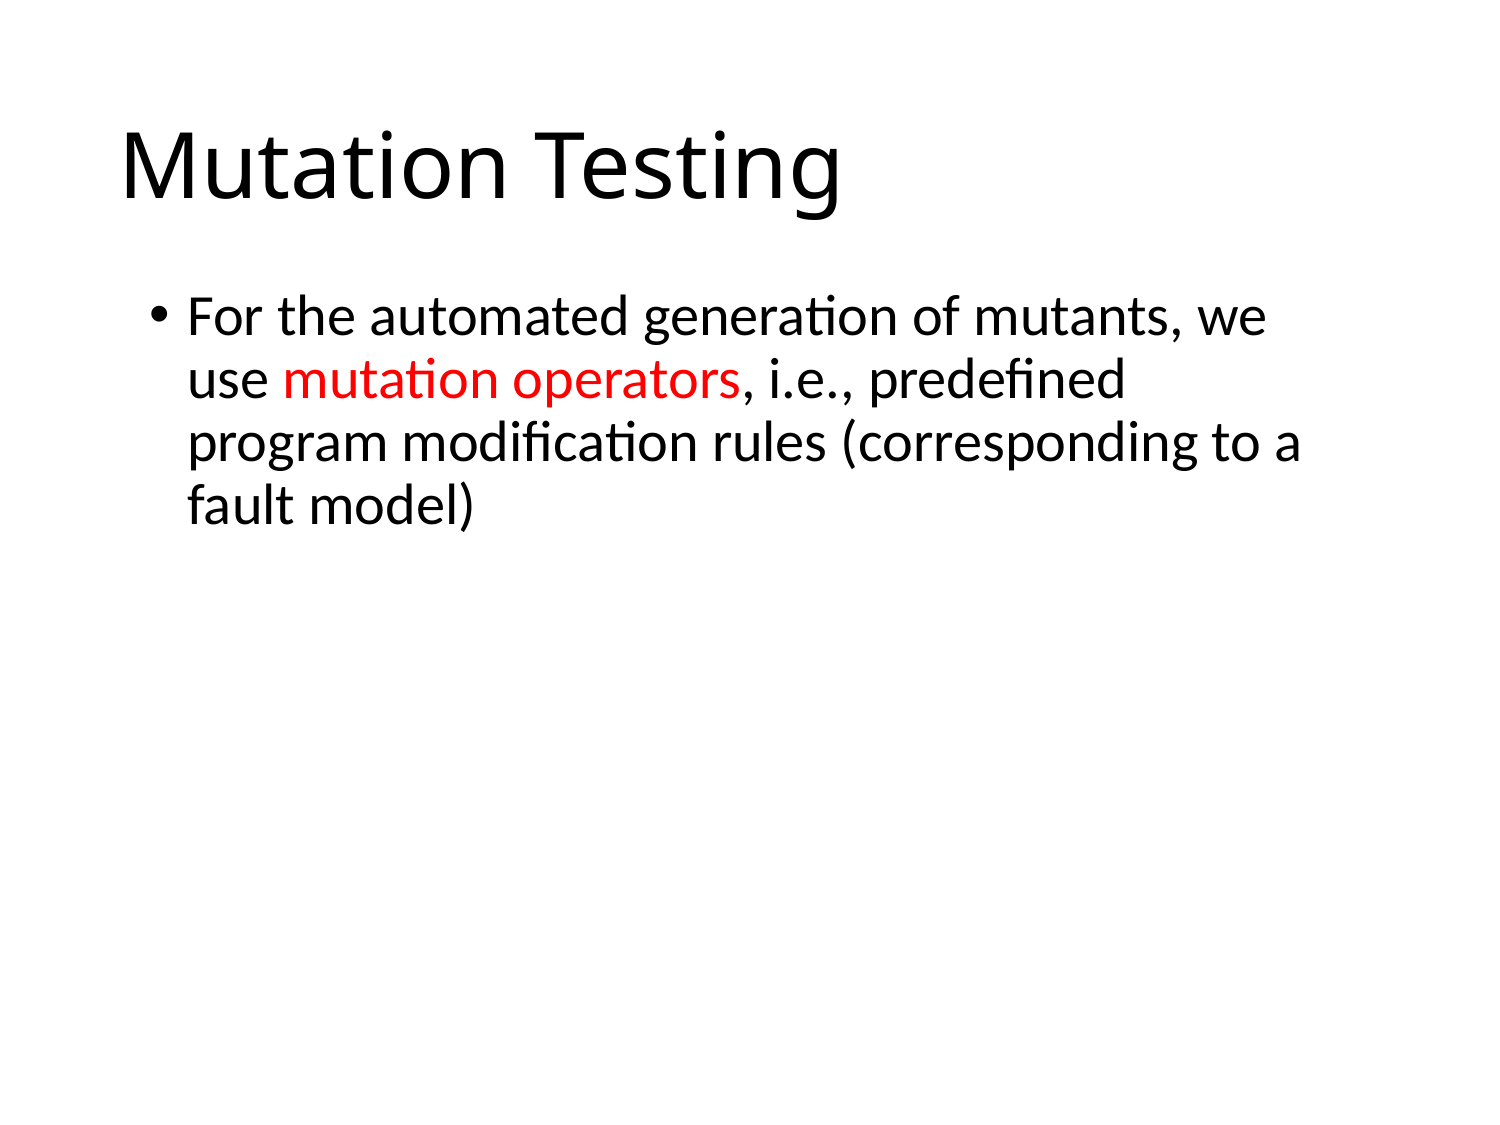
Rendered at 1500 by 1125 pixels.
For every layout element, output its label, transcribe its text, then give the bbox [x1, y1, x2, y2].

list For the automated generation of mutants, we use mutation operators, i.e., predefined program modification rules (corresponding to a fault model) [134, 277, 1334, 880]
title Mutation Testing [103, 59, 1397, 278]
